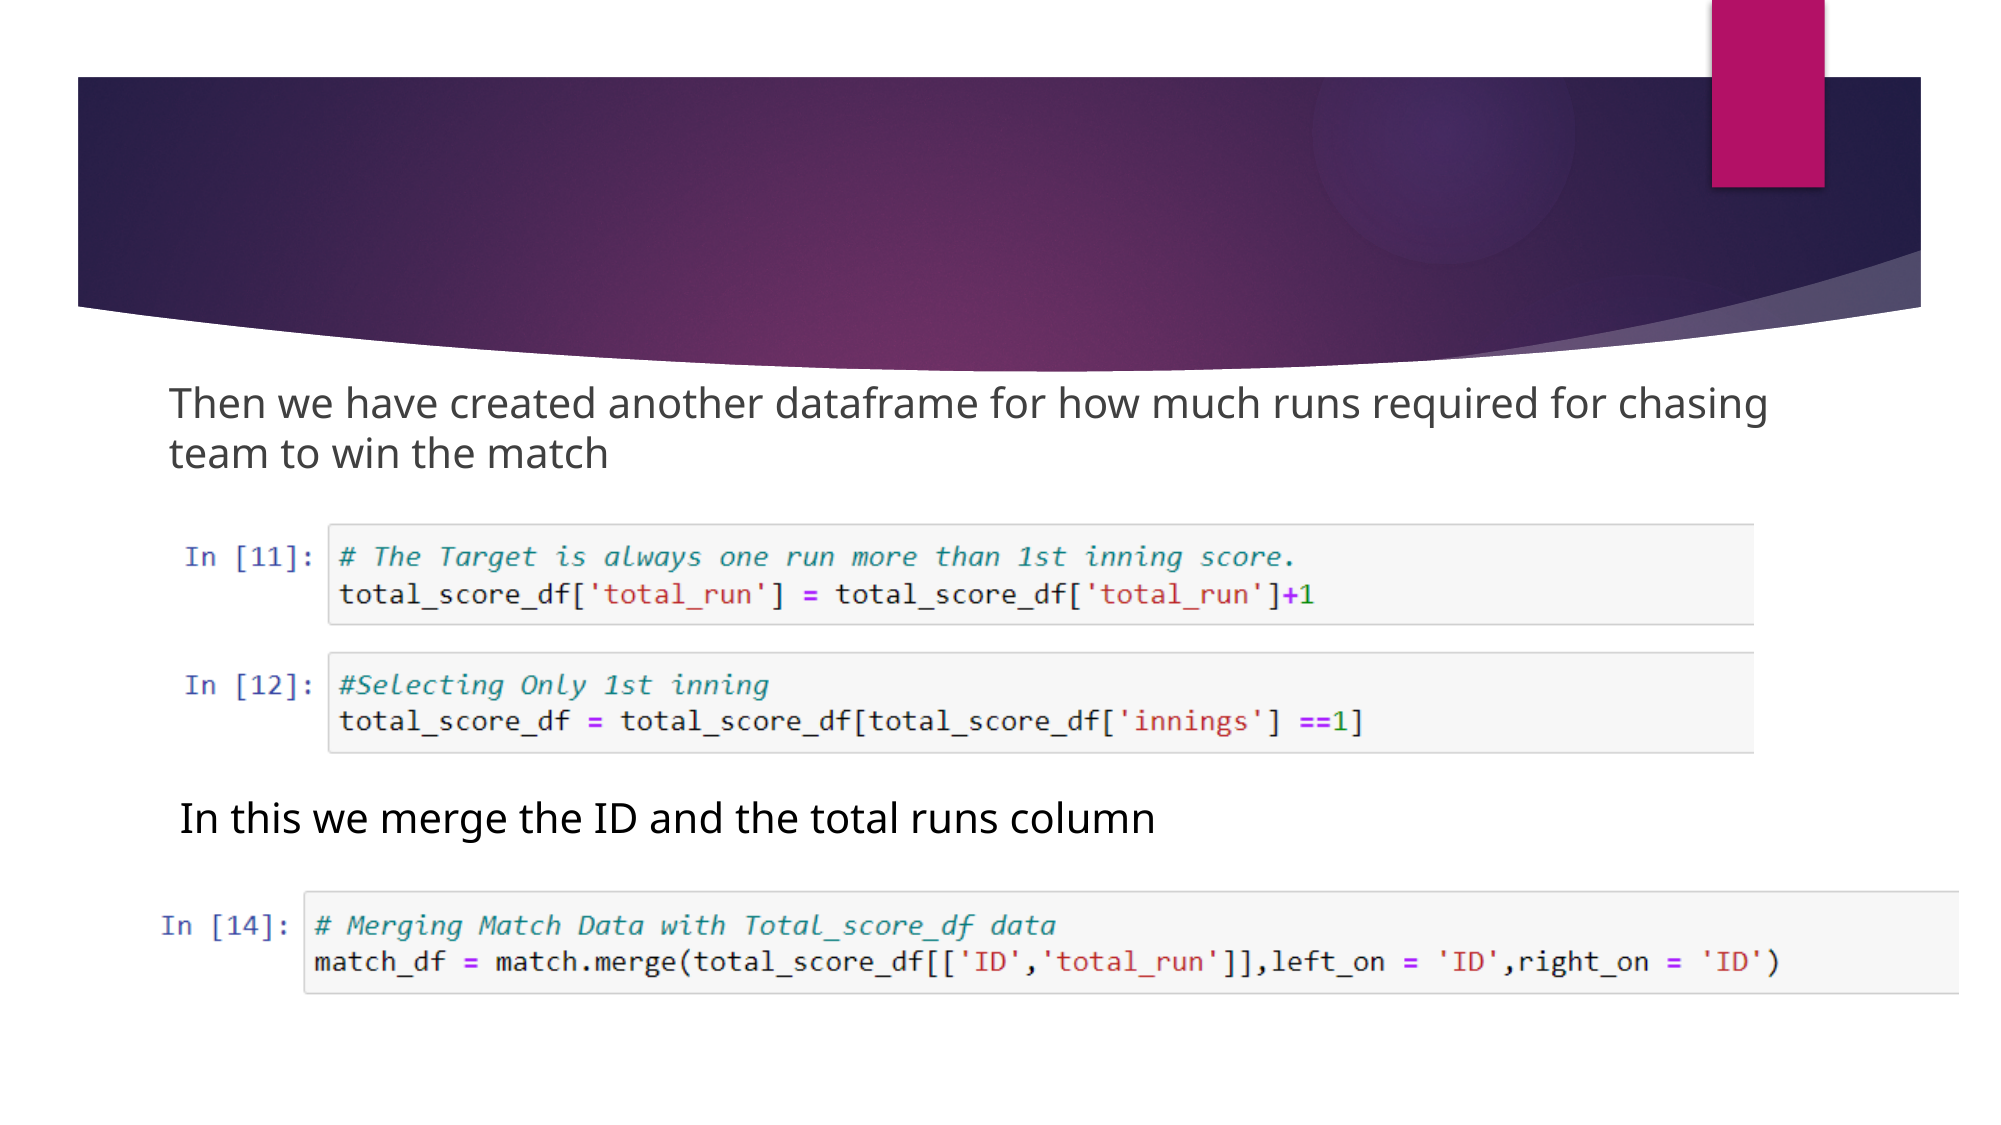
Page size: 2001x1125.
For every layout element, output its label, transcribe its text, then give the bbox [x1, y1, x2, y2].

picture [153, 502, 1755, 769]
text_box In this we merge the ID and the total runs column [165, 784, 1172, 876]
picture [134, 877, 1959, 1005]
list Then we have created another dataframe for how much runs required for chasing team to win the match [153, 369, 1879, 543]
